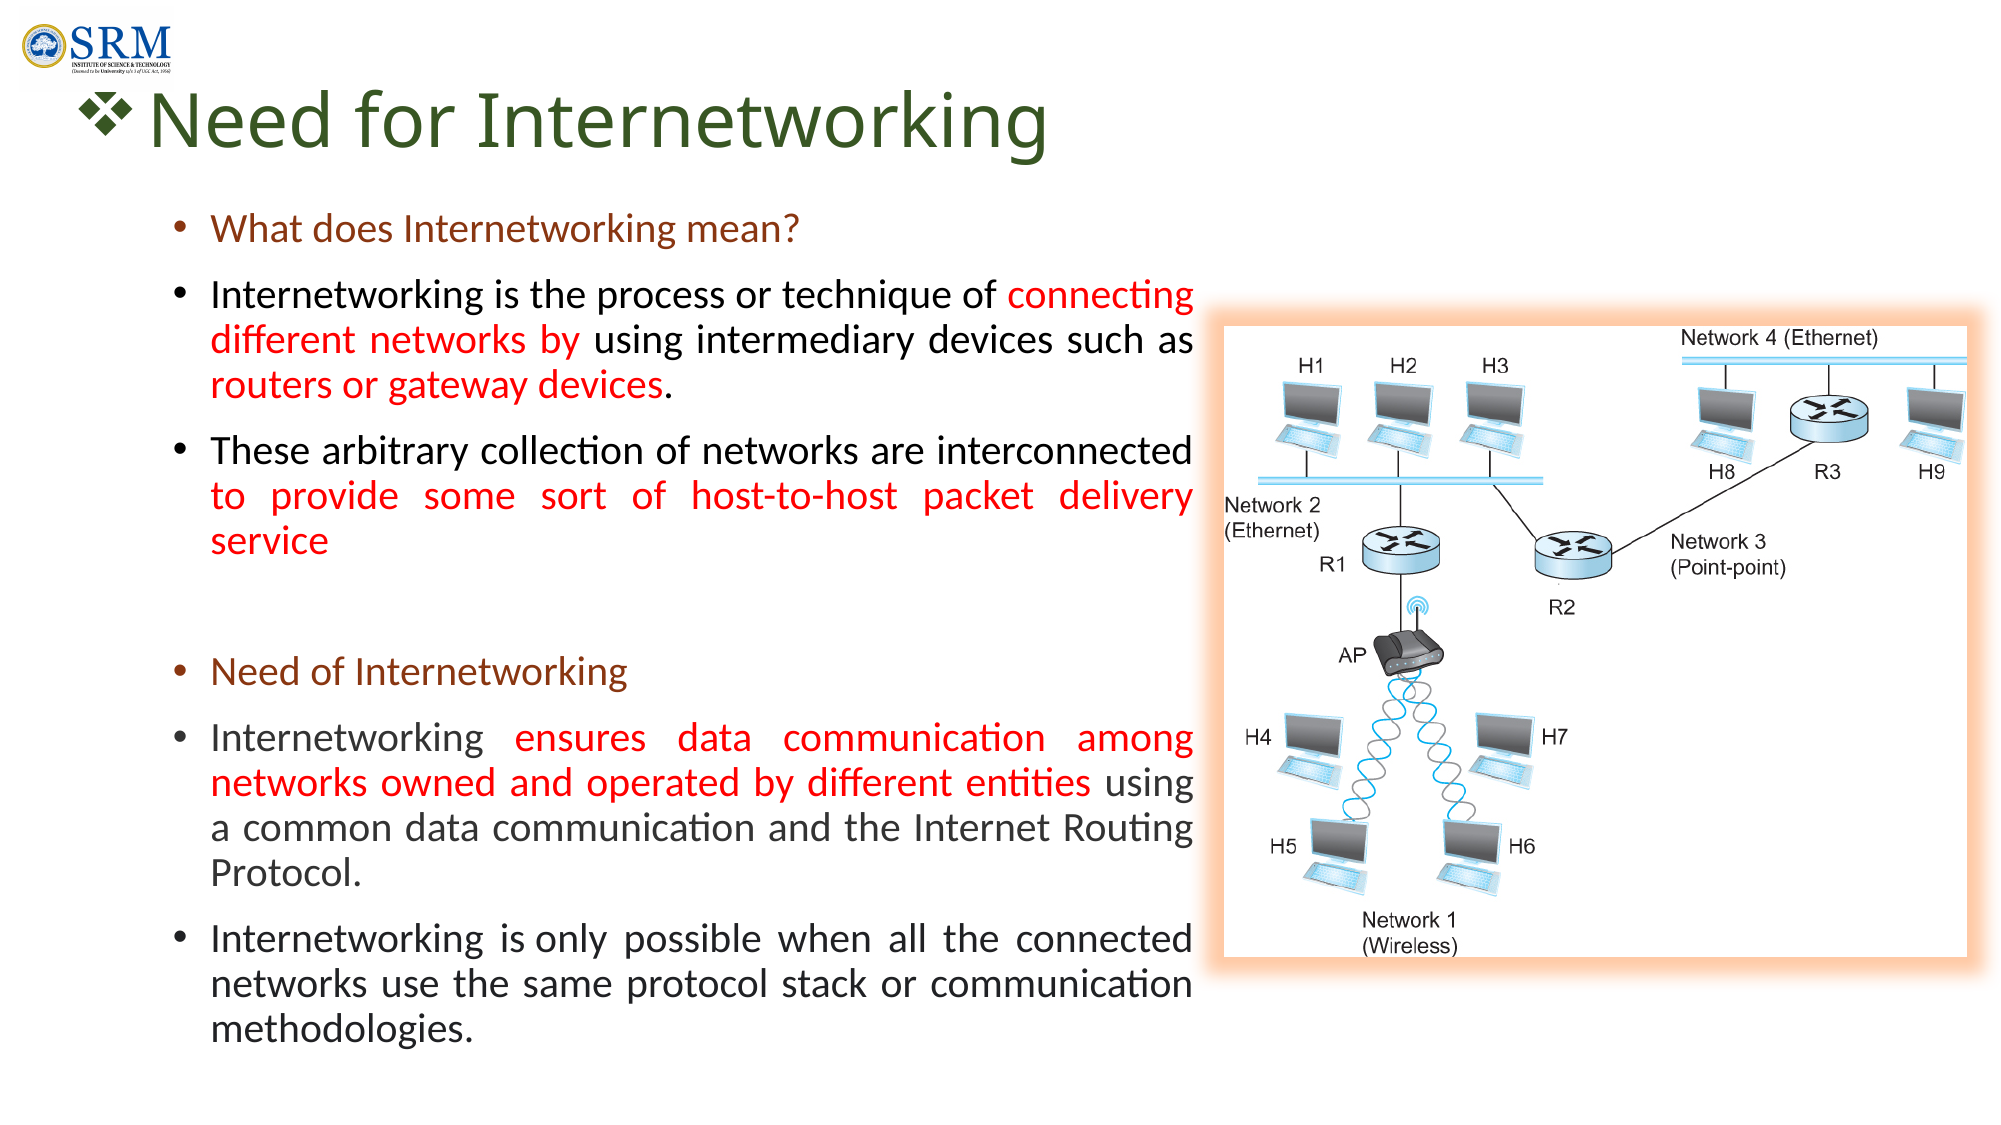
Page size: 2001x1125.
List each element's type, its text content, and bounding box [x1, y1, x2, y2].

list What does Internetworking mean? Internetworking is the process or technique of connecting different networks by using intermediary devices such as routers or gateway devices. These arbitrary collection of networks are interconnected to provide some sort of host-to-host packet delivery service Need of Internetworking Internetworking ensures data communication among networks owned and operated by different entities using a common data communication and the Internet Routing Protocol. Internetworking is only possible when all the connected networks use the same protocol stack or communication methodologies. [157, 199, 1210, 1088]
title Need for Internetworking [50, 37, 1734, 209]
picture [19, 6, 174, 92]
picture [1224, 326, 1967, 957]
